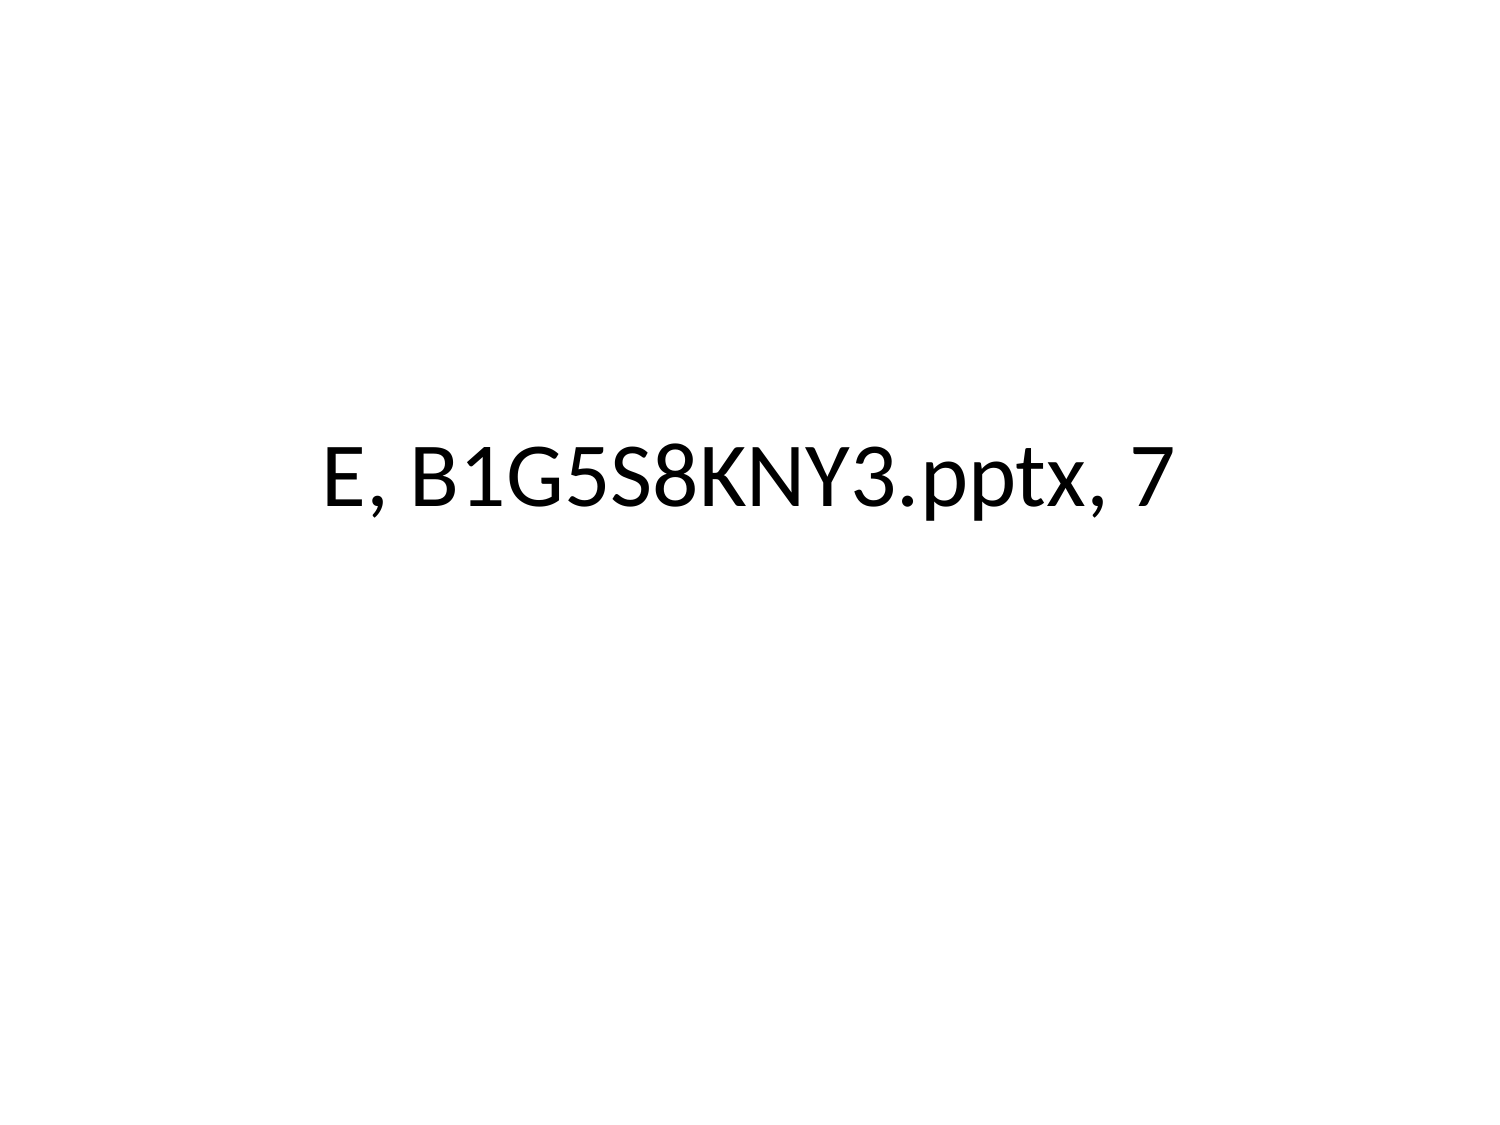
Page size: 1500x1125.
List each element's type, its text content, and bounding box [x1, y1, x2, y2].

title E, B1G5S8KNY3.pptx, 7 [112, 349, 1388, 591]
